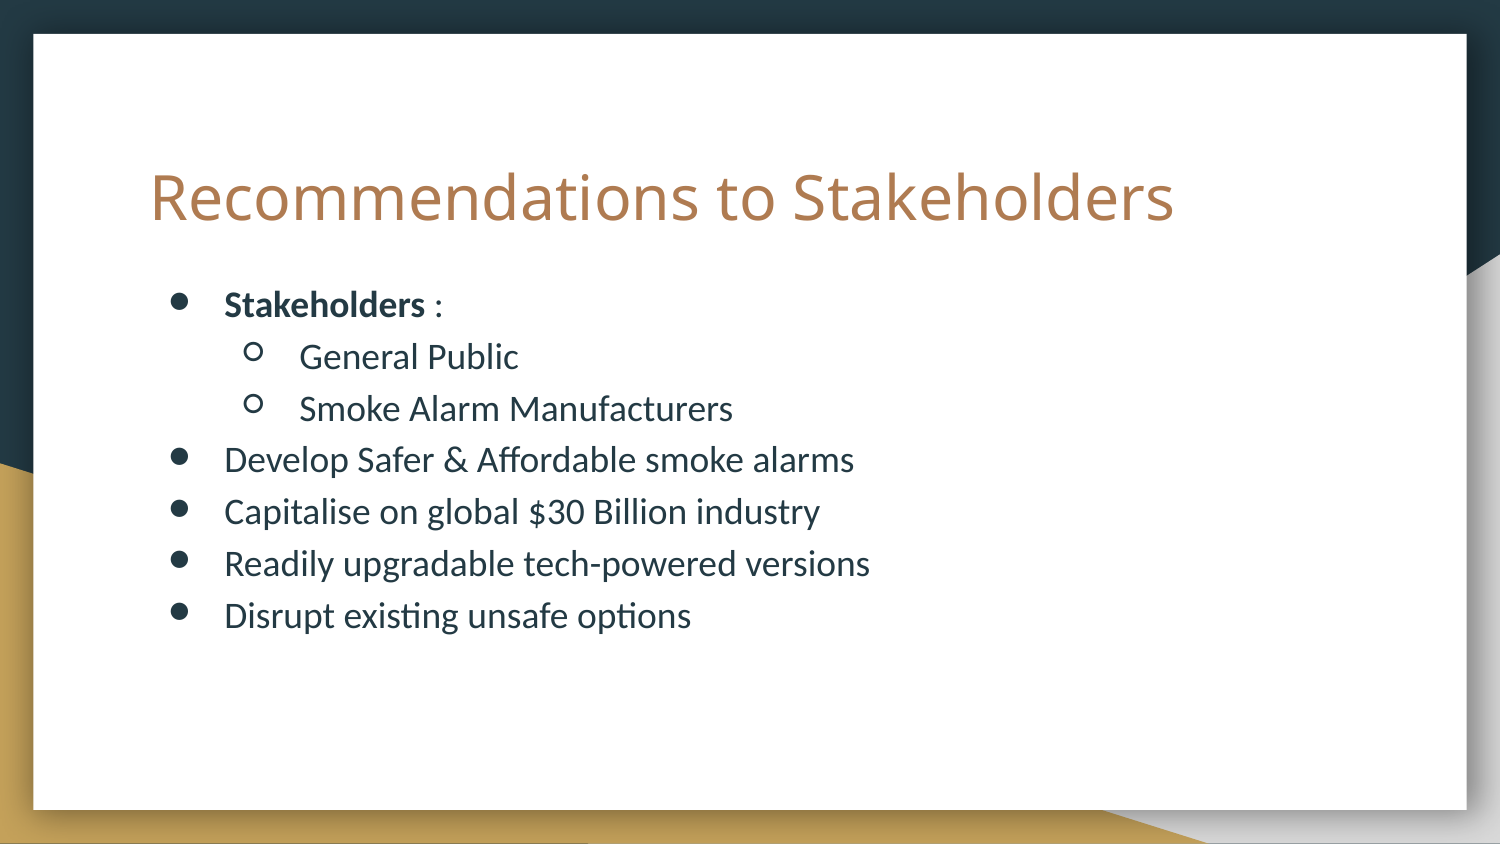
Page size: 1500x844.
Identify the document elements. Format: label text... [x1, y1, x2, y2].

list Stakeholders : General Public Smoke Alarm Manufacturers Develop Safer & Affordable smoke alarms Capitalise on global $30 Billion industry Readily upgradable tech-powered versions Disrupt existing unsafe options [134, 258, 1366, 729]
title Recommendations to Stakeholders [134, 138, 1366, 258]
